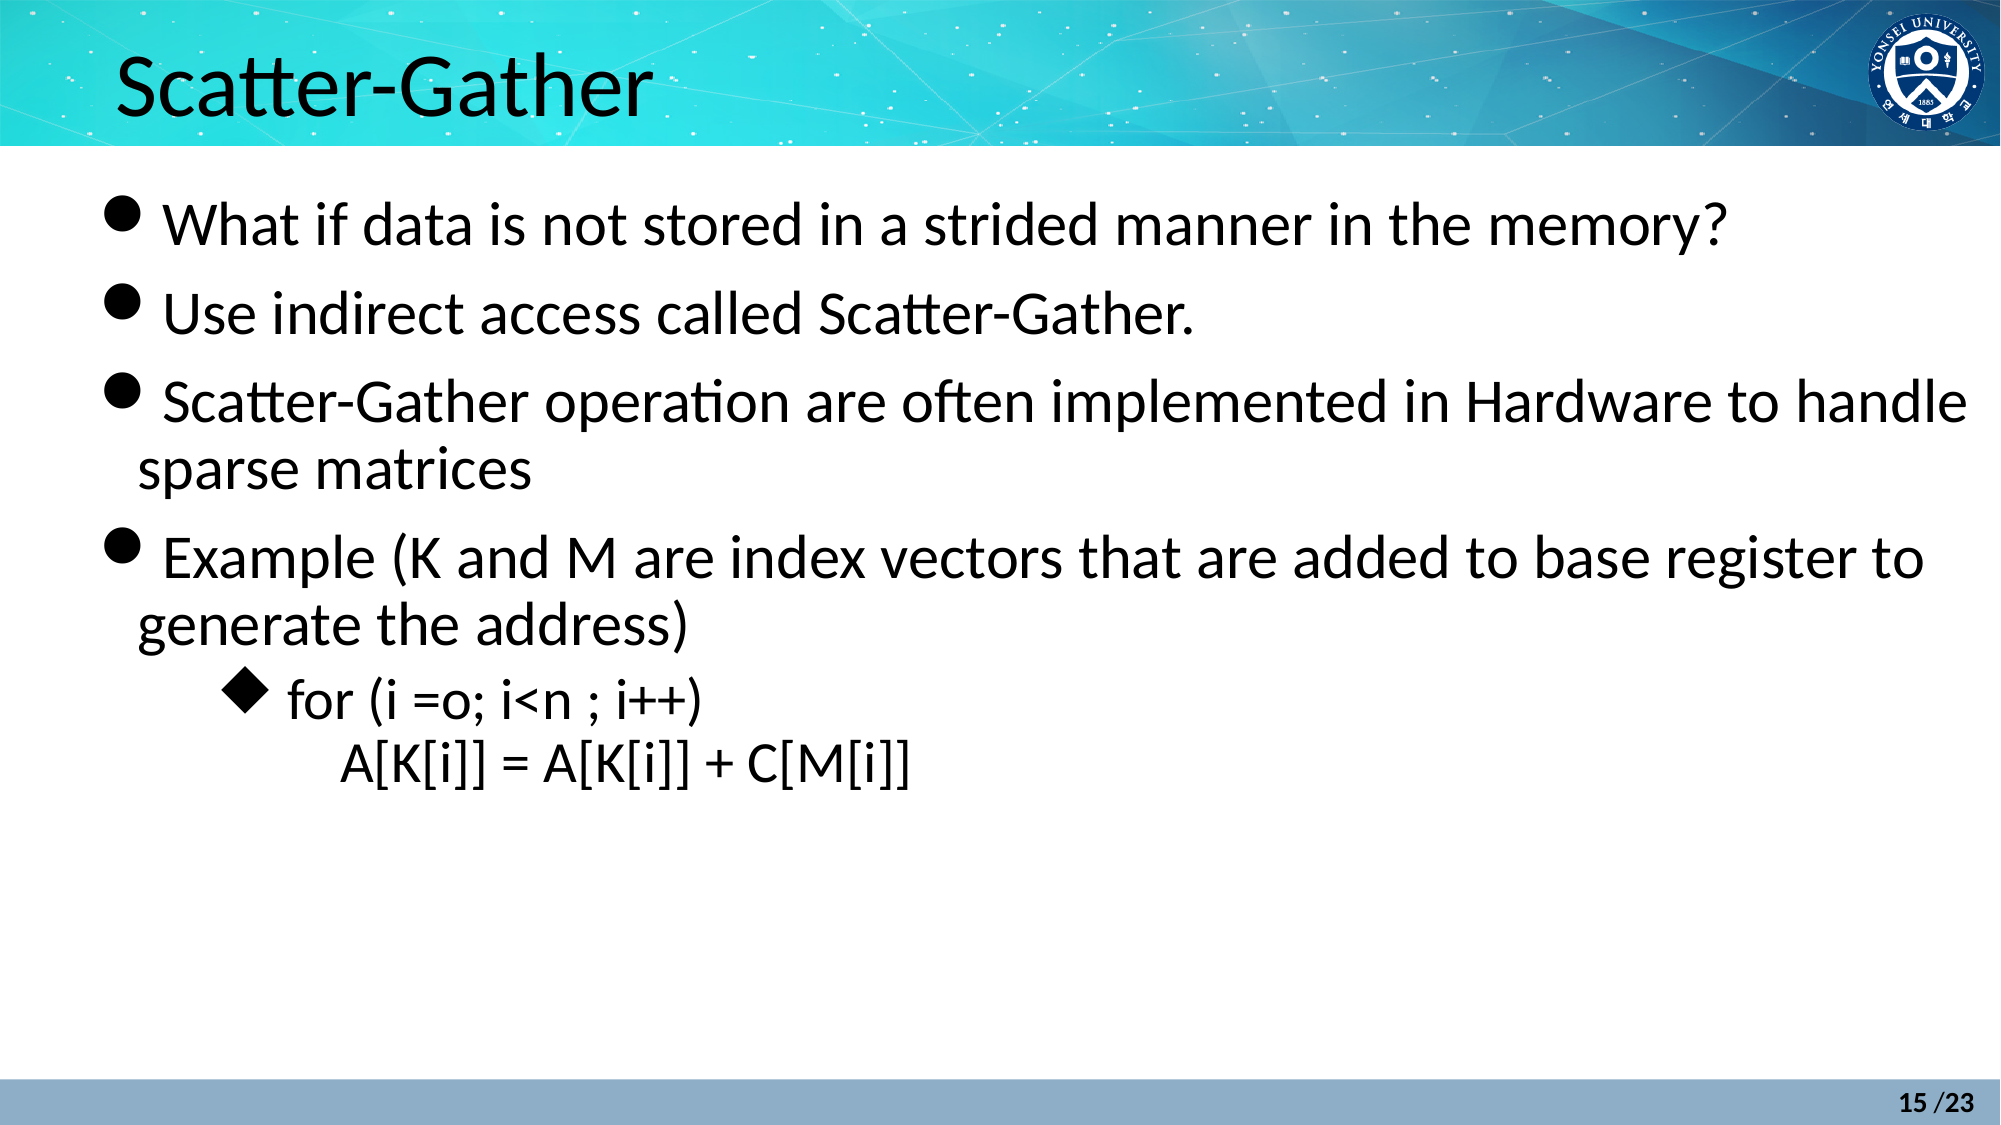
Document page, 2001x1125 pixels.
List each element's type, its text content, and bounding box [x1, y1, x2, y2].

picture [0, 0, 2001, 168]
slide_number 15 [1845, 1076, 1943, 1125]
title Scatter-Gather [100, 29, 1901, 123]
list What if data is not stored in a strided manner in the memory? Use indirect access called Scatter-Gather. Scatter-Gather operation are often implemented in Hardware to handle sparse matrices Example (K and M are index vectors that are added to base register to generate the address) for (i =o; i<n ; i++) A[K[i]] = A[K[i]] + C[M[i]] [85, 184, 2000, 1005]
